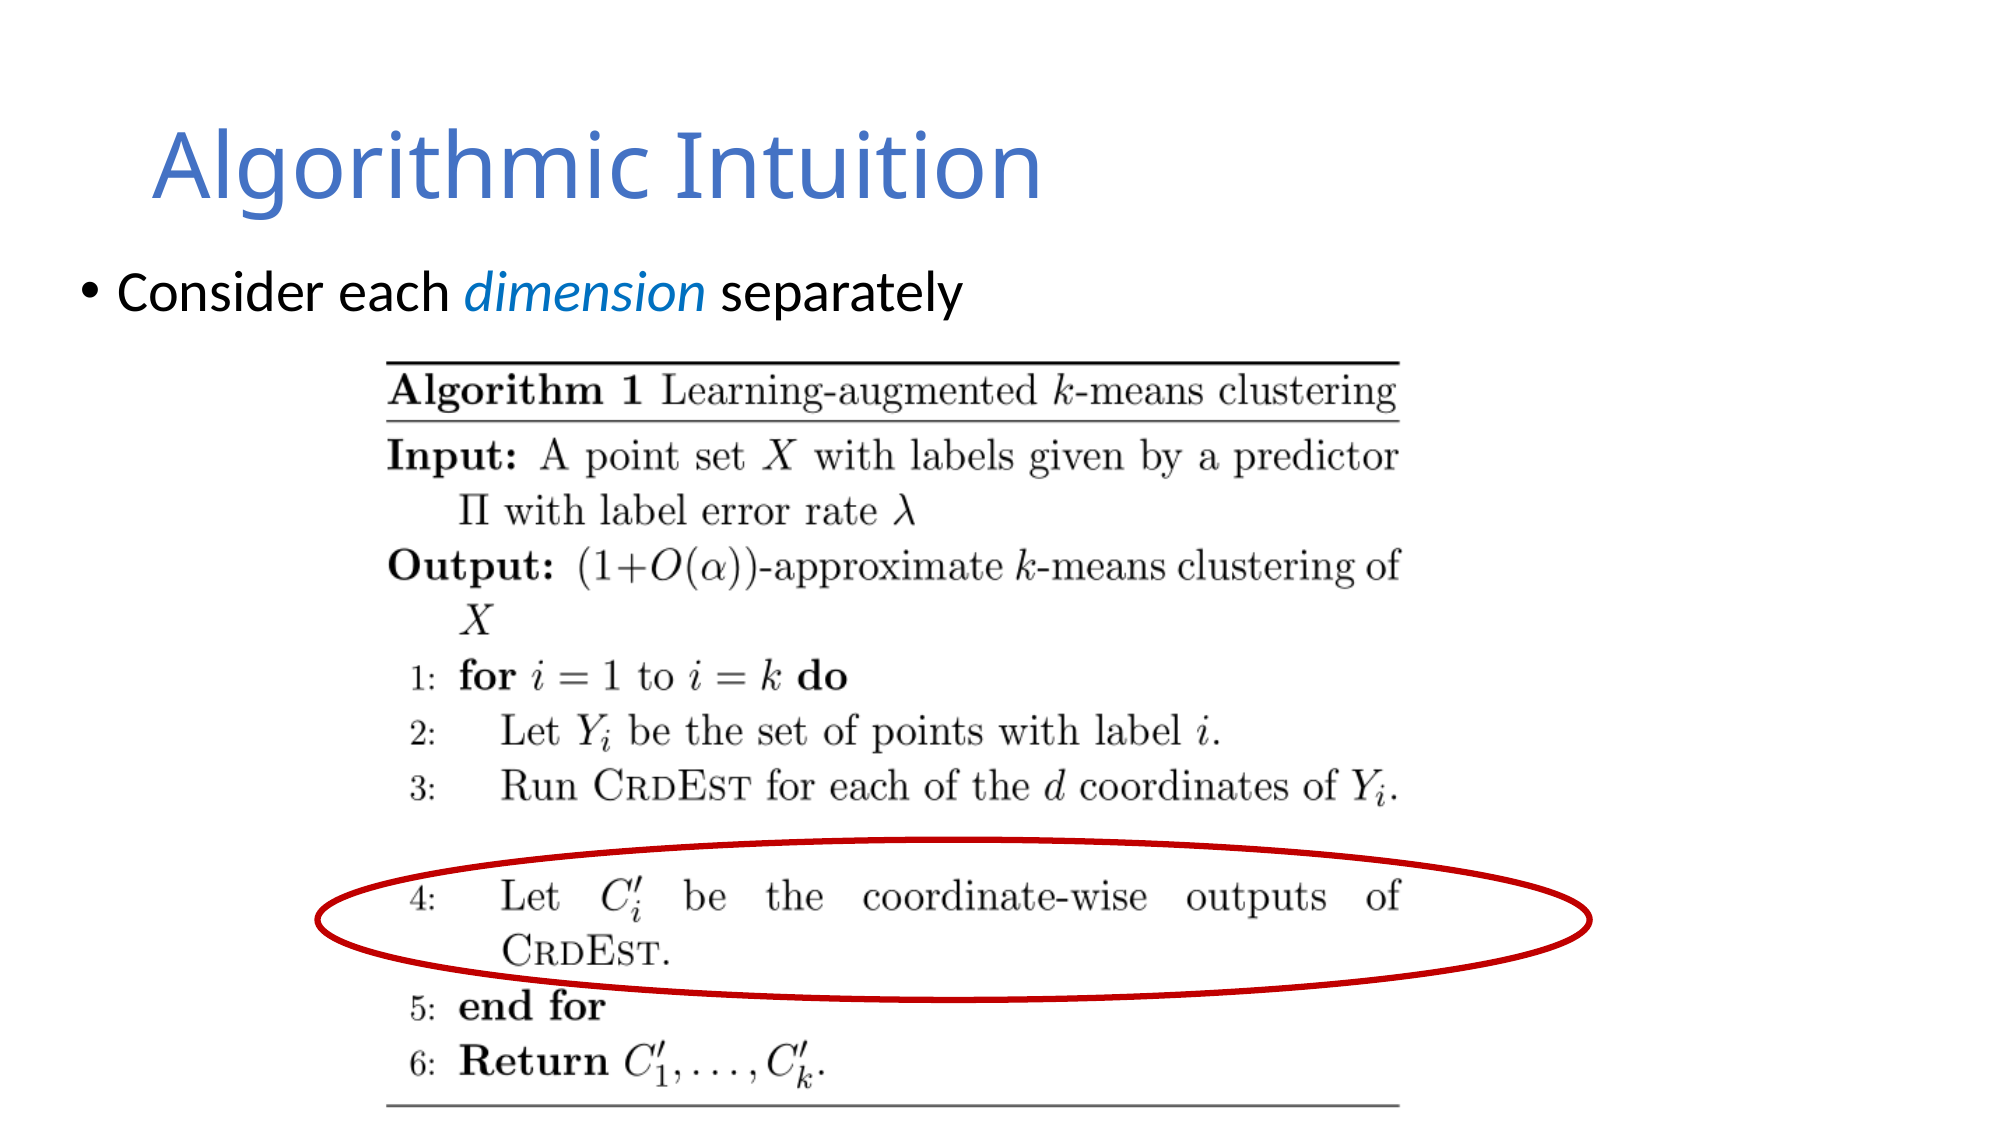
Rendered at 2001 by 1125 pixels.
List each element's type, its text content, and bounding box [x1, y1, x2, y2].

picture [364, 344, 1424, 1125]
title Algorithmic Intuition [137, 59, 1863, 278]
text_box [316, 888, 364, 951]
text_box [1424, 864, 1591, 975]
list Consider each dimension separately [64, 253, 1936, 1095]
